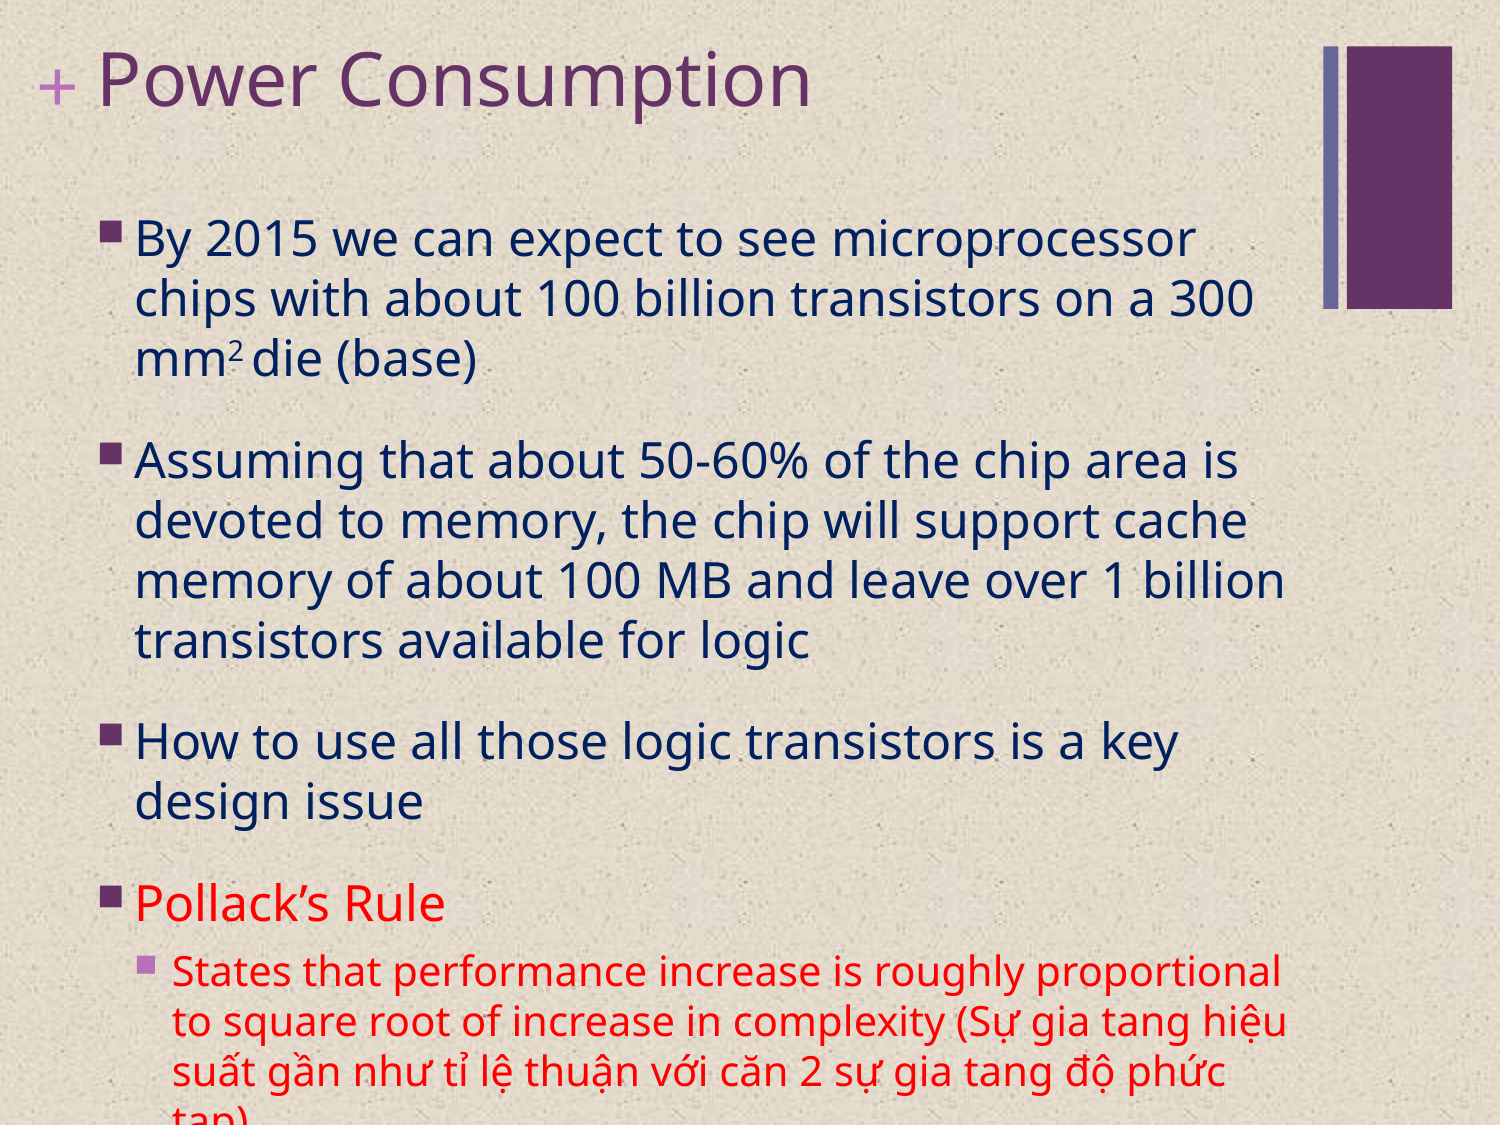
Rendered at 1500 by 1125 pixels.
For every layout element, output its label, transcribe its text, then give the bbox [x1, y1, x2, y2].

picture [0, 0, 1500, 1125]
title Power Consumption [81, 23, 1322, 144]
list By 2015 we can expect to see microprocessor chips with about 100 billion transistors on a 300 mm2 die (base) Assuming that about 50-60% of the chip area is devoted to memory, the chip will support cache memory of about 100 MB and leave over 1 billion transistors available for logic How to use all those logic transistors is a key design issue Pollack’s Rule States that performance increase is roughly proportional to square root of increase in complexity (Sự gia tang hiệu suất gần như tỉ lệ thuận với căn 2 sự gia tang độ phức tạp). [81, 199, 1338, 1102]
